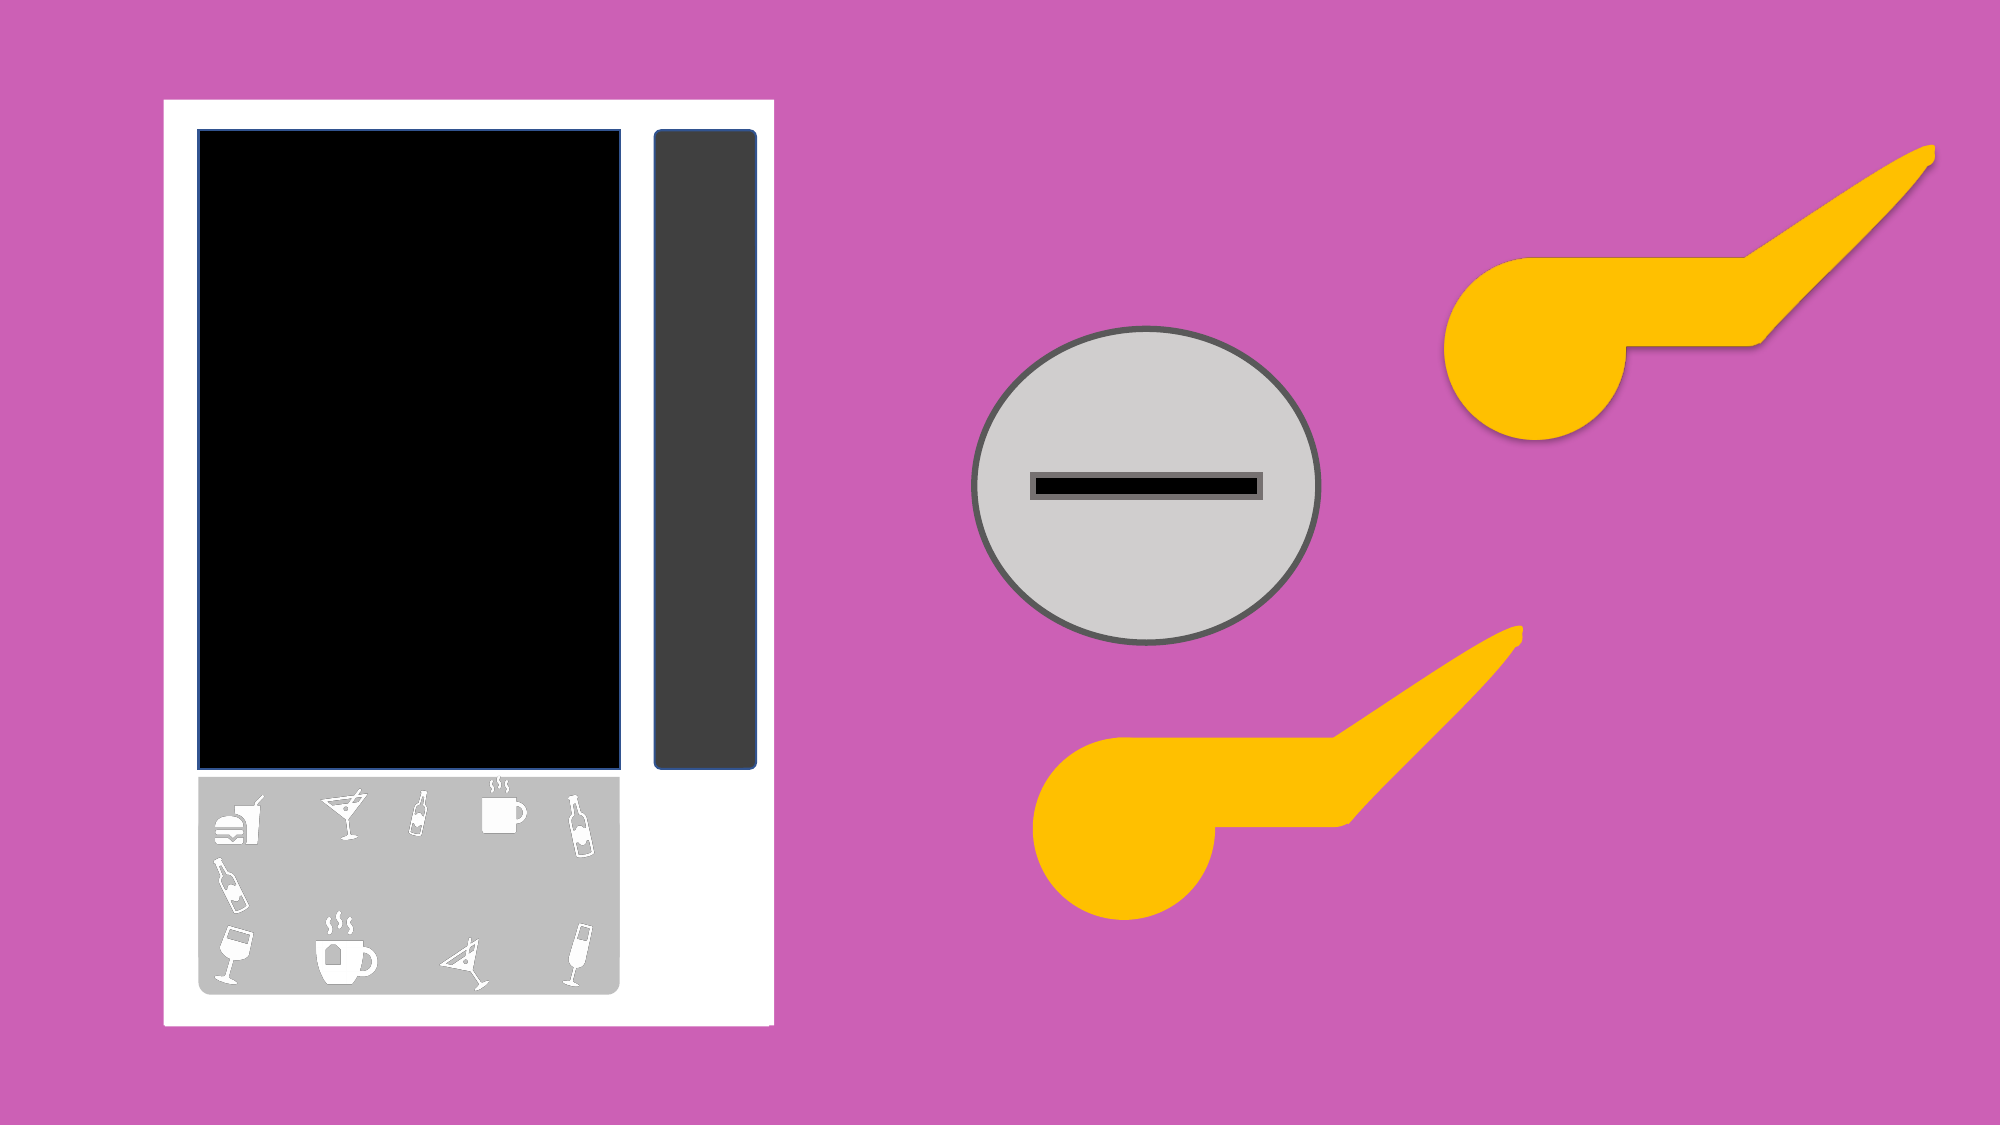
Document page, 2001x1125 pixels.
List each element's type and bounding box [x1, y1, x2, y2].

text_box [973, 327, 1320, 605]
picture [1444, 144, 1936, 440]
text_box [1032, 474, 1261, 498]
text_box [198, 770, 620, 1002]
text_box [1032, 568, 1523, 920]
text_box [163, 99, 775, 1027]
